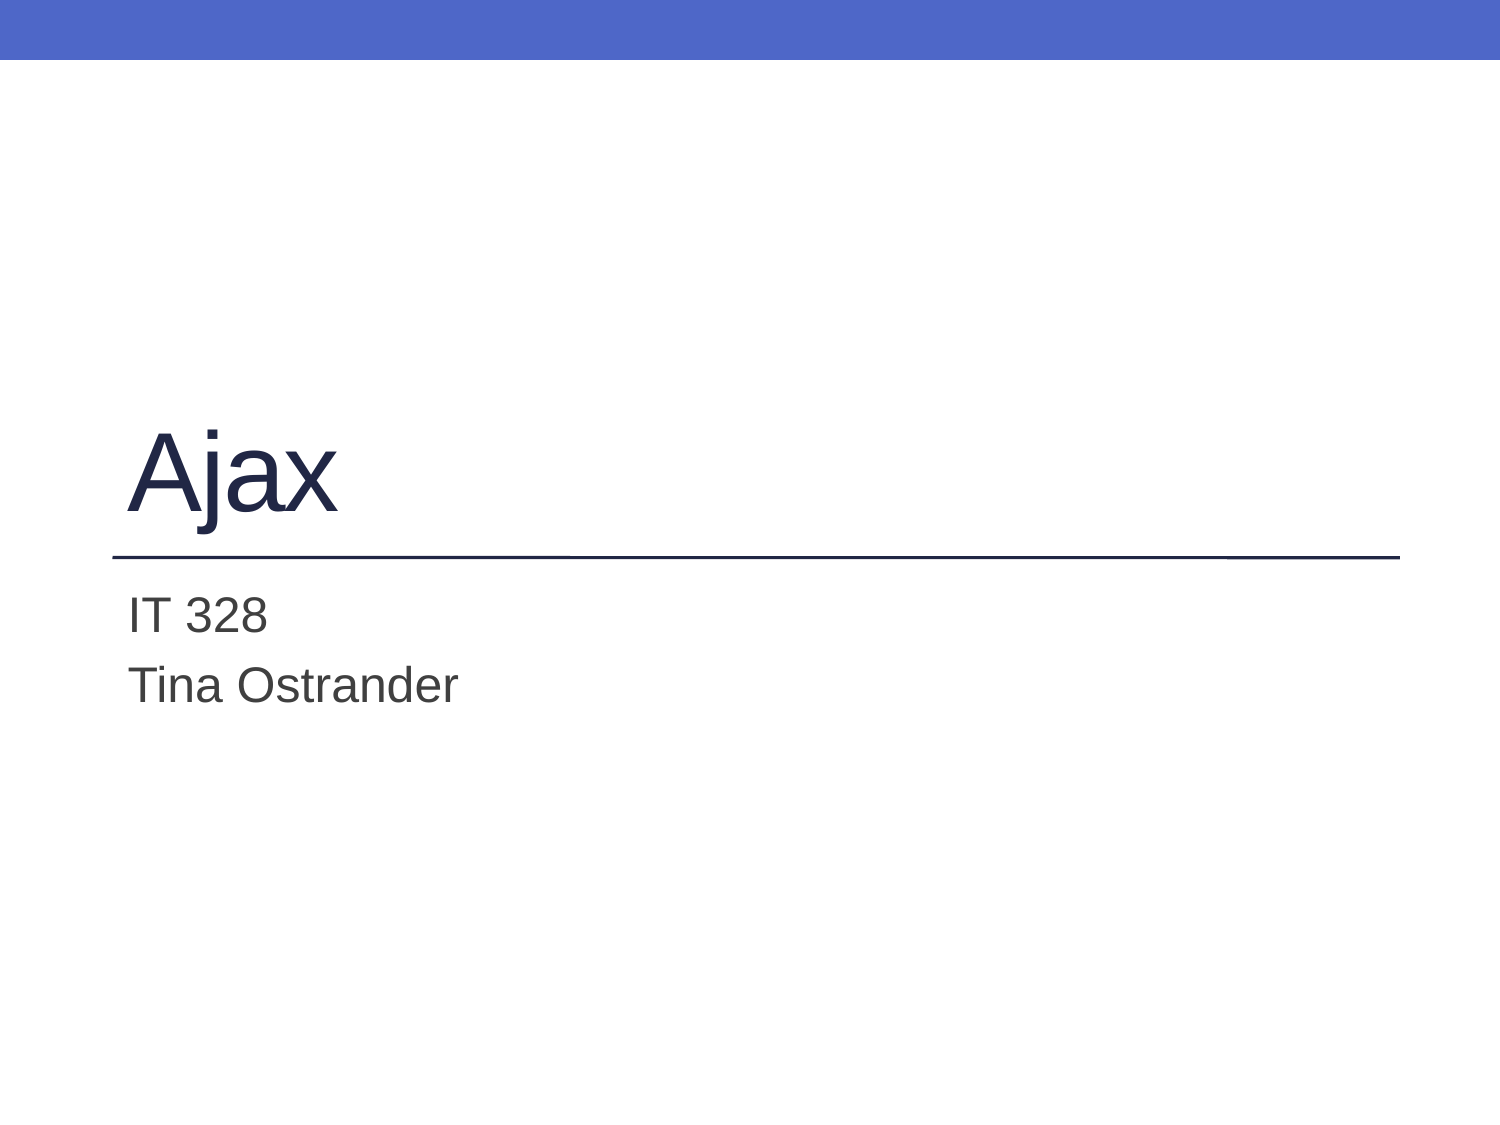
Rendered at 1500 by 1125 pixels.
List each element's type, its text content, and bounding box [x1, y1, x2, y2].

subtitle IT 328 Tina Ostrander [112, 575, 1163, 863]
title Ajax [112, 224, 1400, 542]
